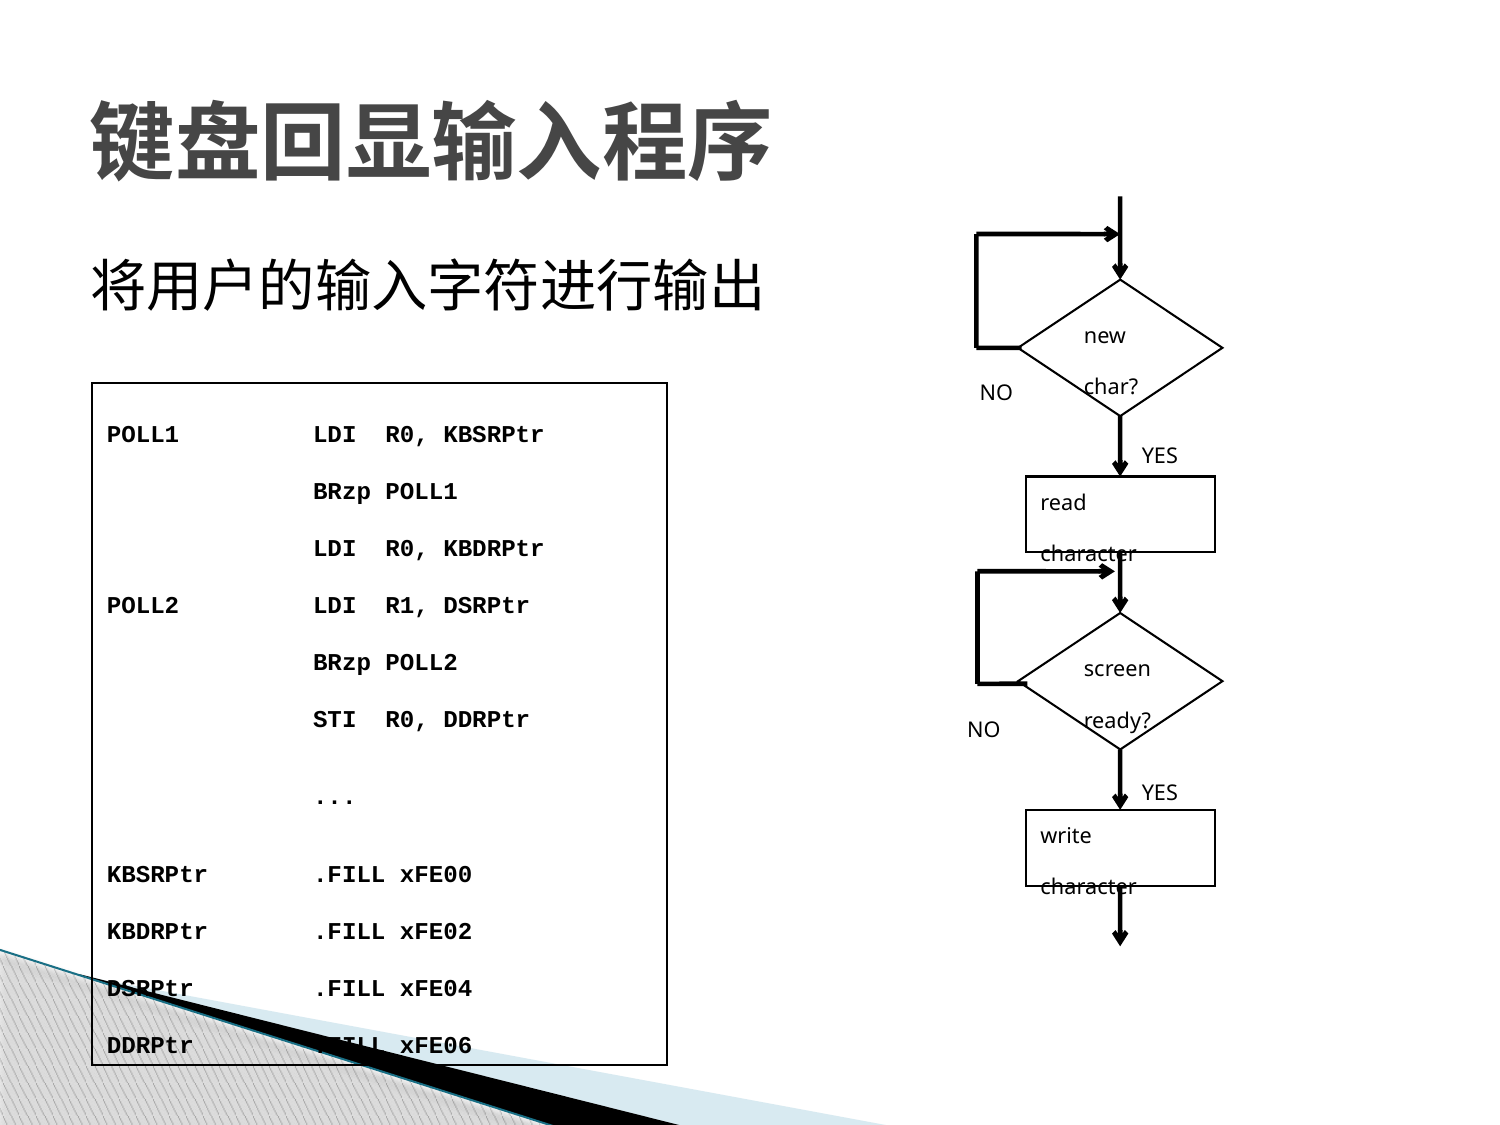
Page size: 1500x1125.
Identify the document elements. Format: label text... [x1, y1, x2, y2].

list 将用户的输入字符进行输出 [75, 242, 1425, 986]
text_box POLL1 LDI R0, KBSRPtr BRzp POLL1 LDI R0, KBDRPtr POLL2 LDI R1, DSRPtr BRzp POLL2 STI R0, DDRPtr ... KBSRPtr .FILL xFE00 KBDRPtr .FILL xFE02 DSRPtr .FILL xFE04 DDRPtr .FILL xFE06 [92, 383, 668, 1066]
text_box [952, 195, 1223, 947]
title 键盘回显输入程序 [75, 45, 1425, 233]
